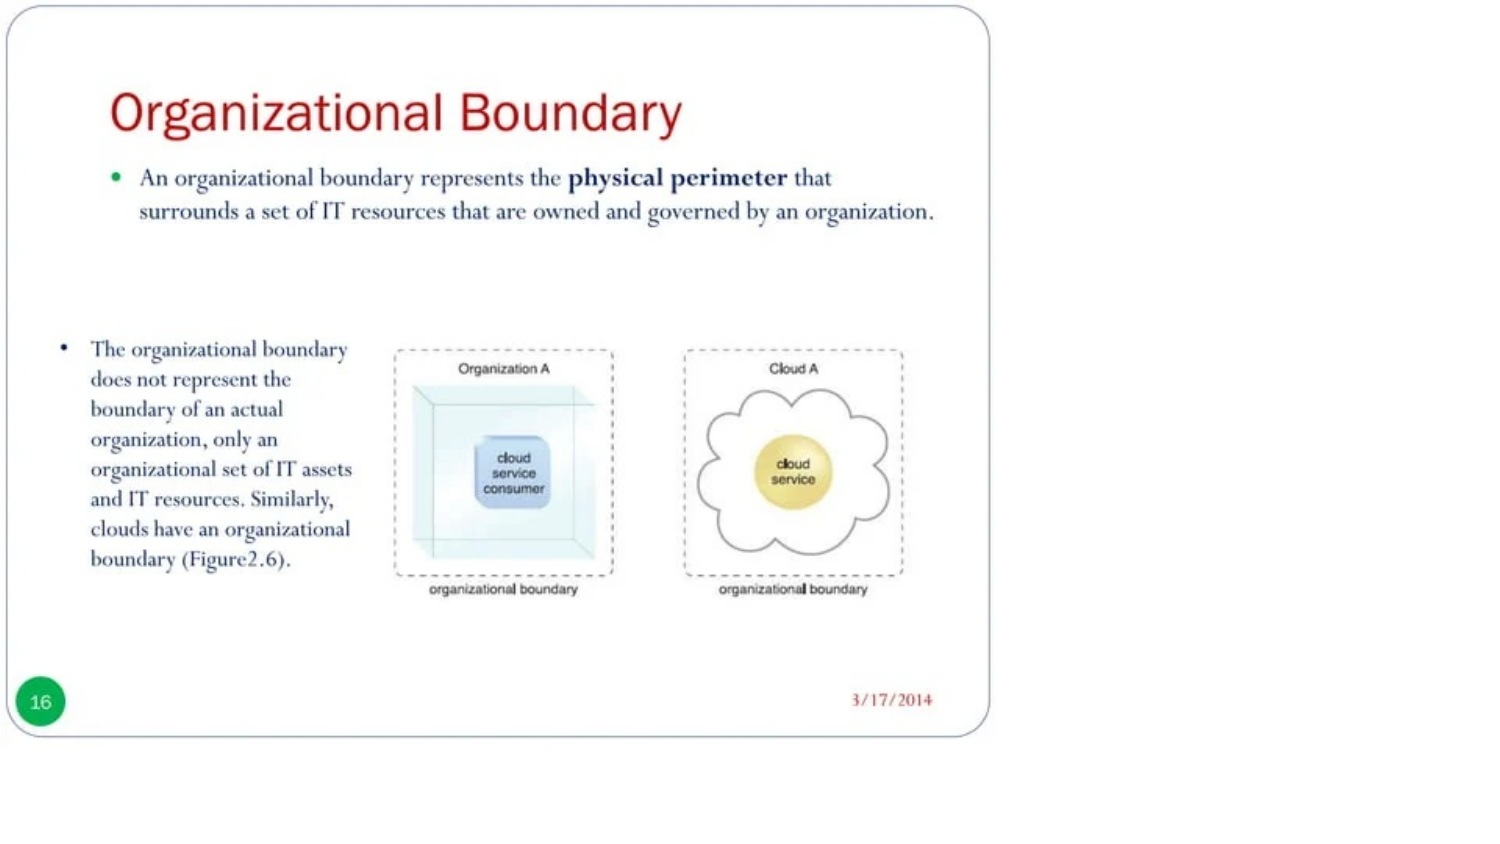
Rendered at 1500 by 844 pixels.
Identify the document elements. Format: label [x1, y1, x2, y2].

picture [0, 0, 997, 748]
